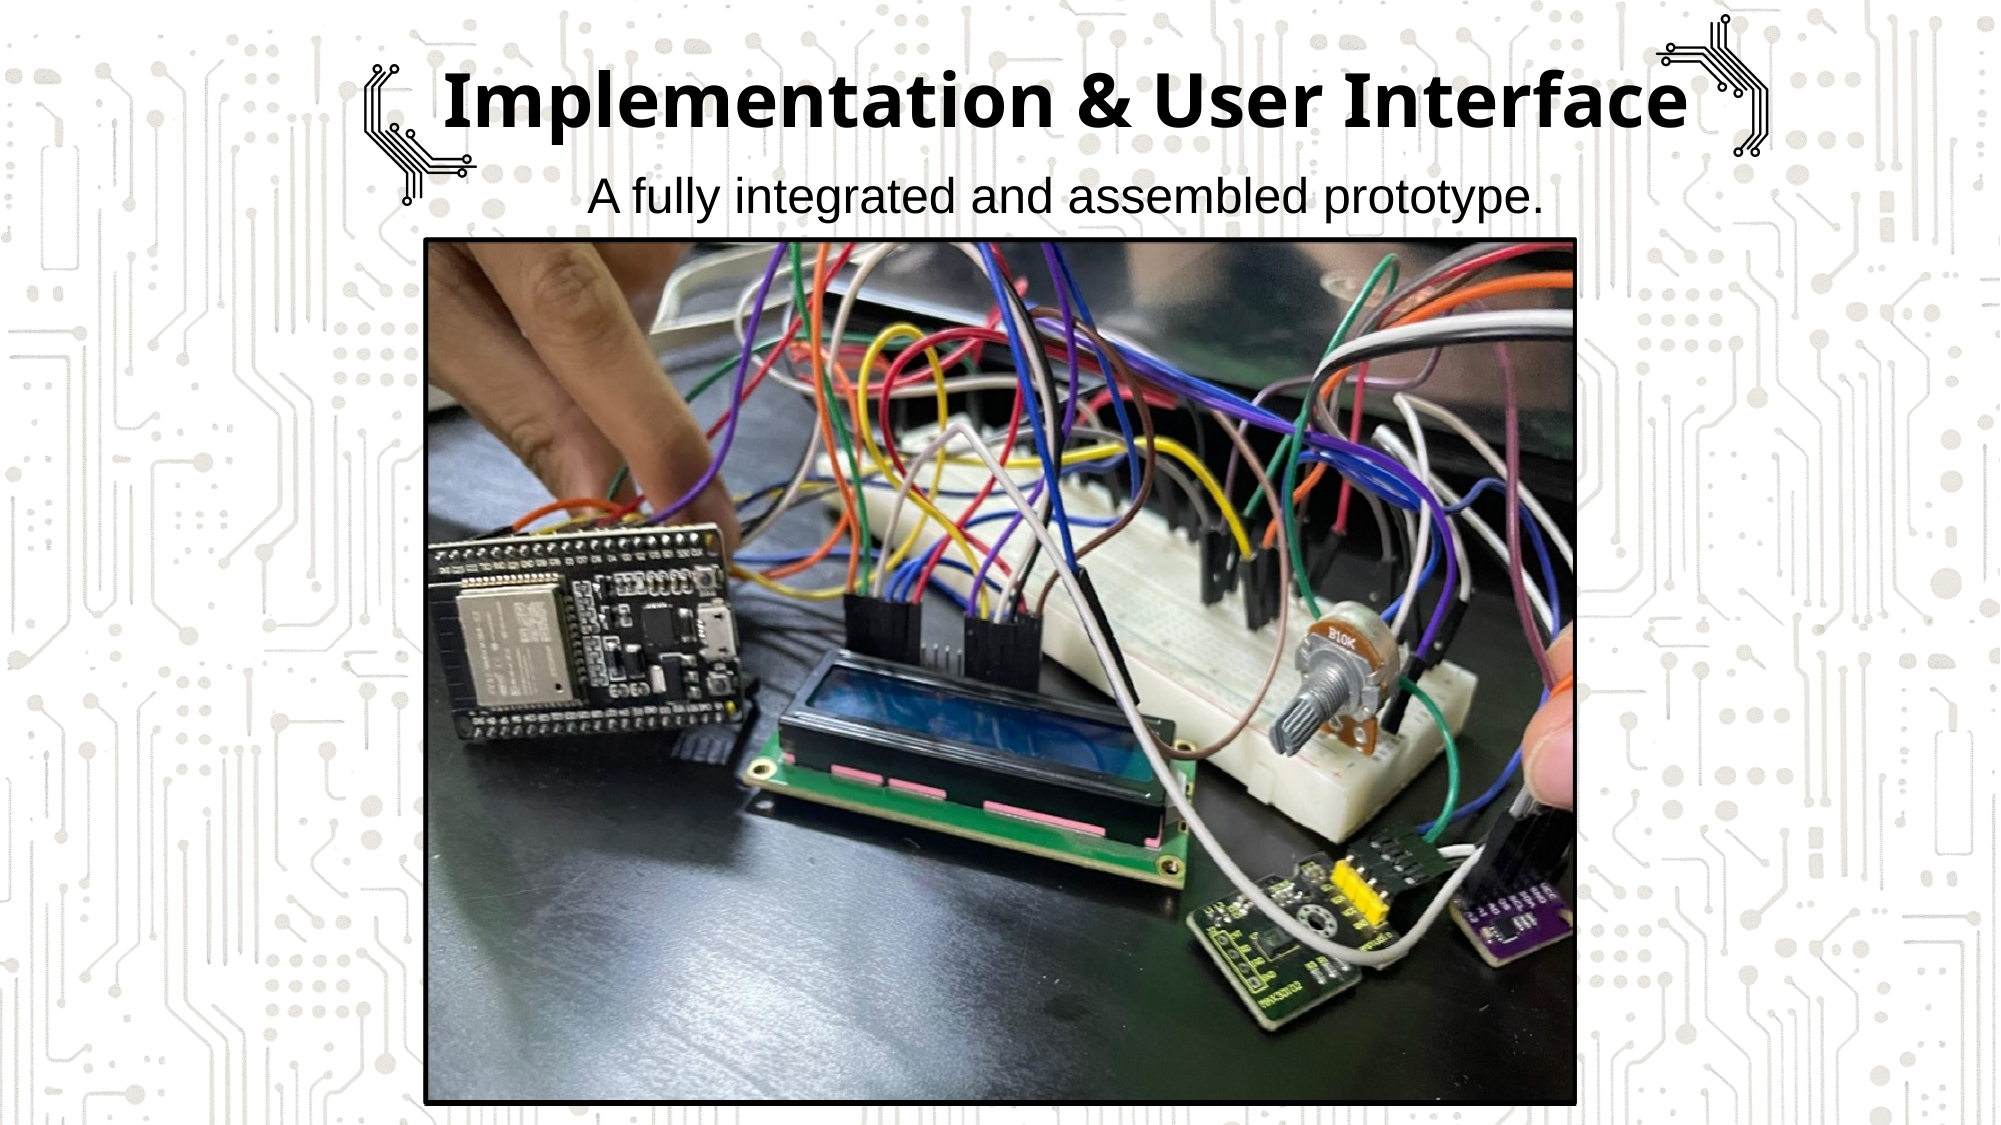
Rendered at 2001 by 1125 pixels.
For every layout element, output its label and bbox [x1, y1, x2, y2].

text_box [0, 0, 2000, 1125]
picture [423, 236, 1577, 1107]
picture [285, 63, 556, 206]
picture [1576, 14, 1848, 157]
